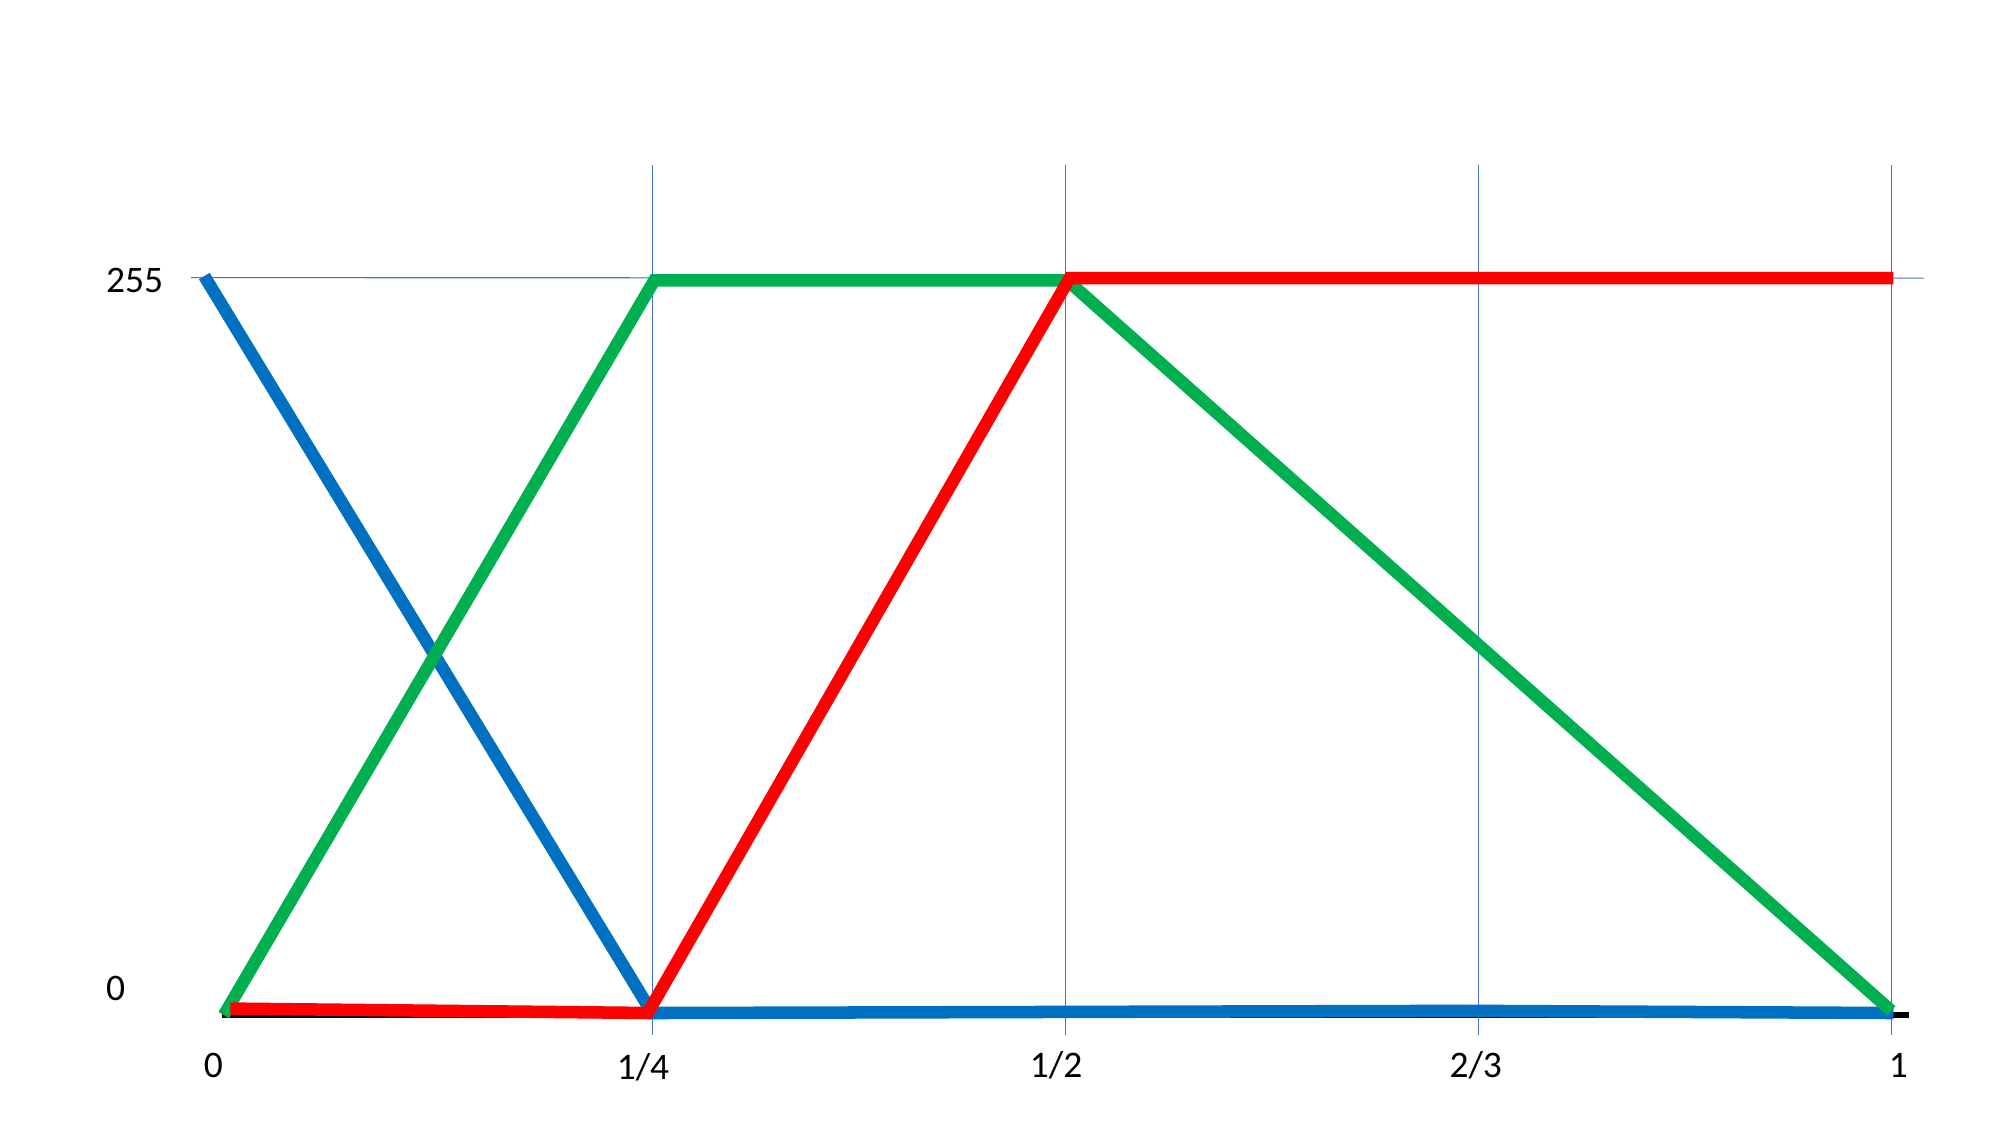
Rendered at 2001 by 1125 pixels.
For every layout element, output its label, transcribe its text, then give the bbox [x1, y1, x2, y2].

text_box 2/3 [1434, 1032, 1535, 1093]
text_box 1 [1873, 1032, 1974, 1093]
text_box [204, 279, 563, 655]
text_box 1/4 [602, 1034, 703, 1095]
text_box 0 [189, 1032, 290, 1093]
text_box [222, 282, 652, 1015]
text_box [653, 279, 1065, 822]
text_box [1066, 521, 1478, 1013]
text_box 0 [91, 955, 192, 1016]
text_box [230, 823, 652, 1015]
text_box [1495, 1011, 1891, 1015]
text_box [1066, 279, 1478, 642]
text_box 255 [91, 247, 192, 308]
text_box [653, 284, 1065, 1006]
text_box [1479, 643, 1891, 1012]
text_box 1/2 [1015, 1032, 1116, 1093]
text_box [653, 643, 1065, 1015]
text_box [1479, 279, 1891, 461]
